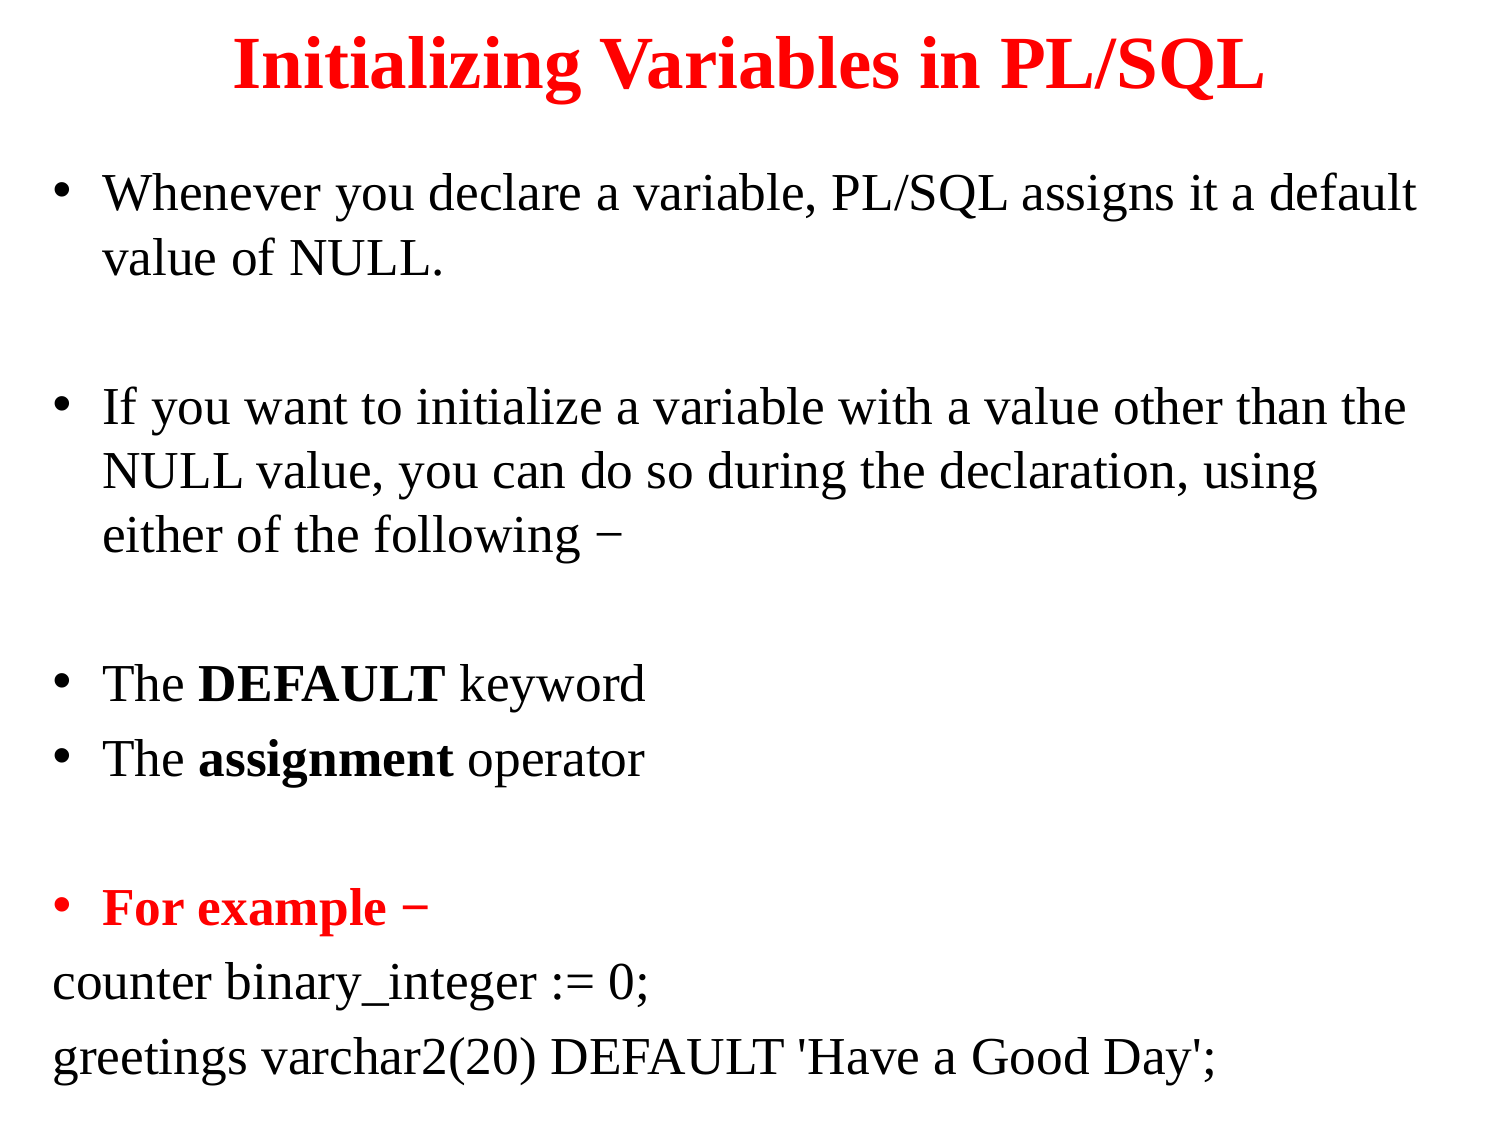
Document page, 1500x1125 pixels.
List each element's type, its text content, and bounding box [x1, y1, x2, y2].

list Whenever you declare a variable, PL/SQL assigns it a default value of NULL. If you want to initialize a variable with a value other than the NULL value, you can do so during the declaration, using either of the following − The DEFAULT keyword The assignment operator For example − counter binary_integer := 0; greetings varchar2(20) DEFAULT 'Have a Good Day'; [37, 149, 1463, 1100]
title Initializing Variables in PL/SQL [75, 45, 1425, 149]
